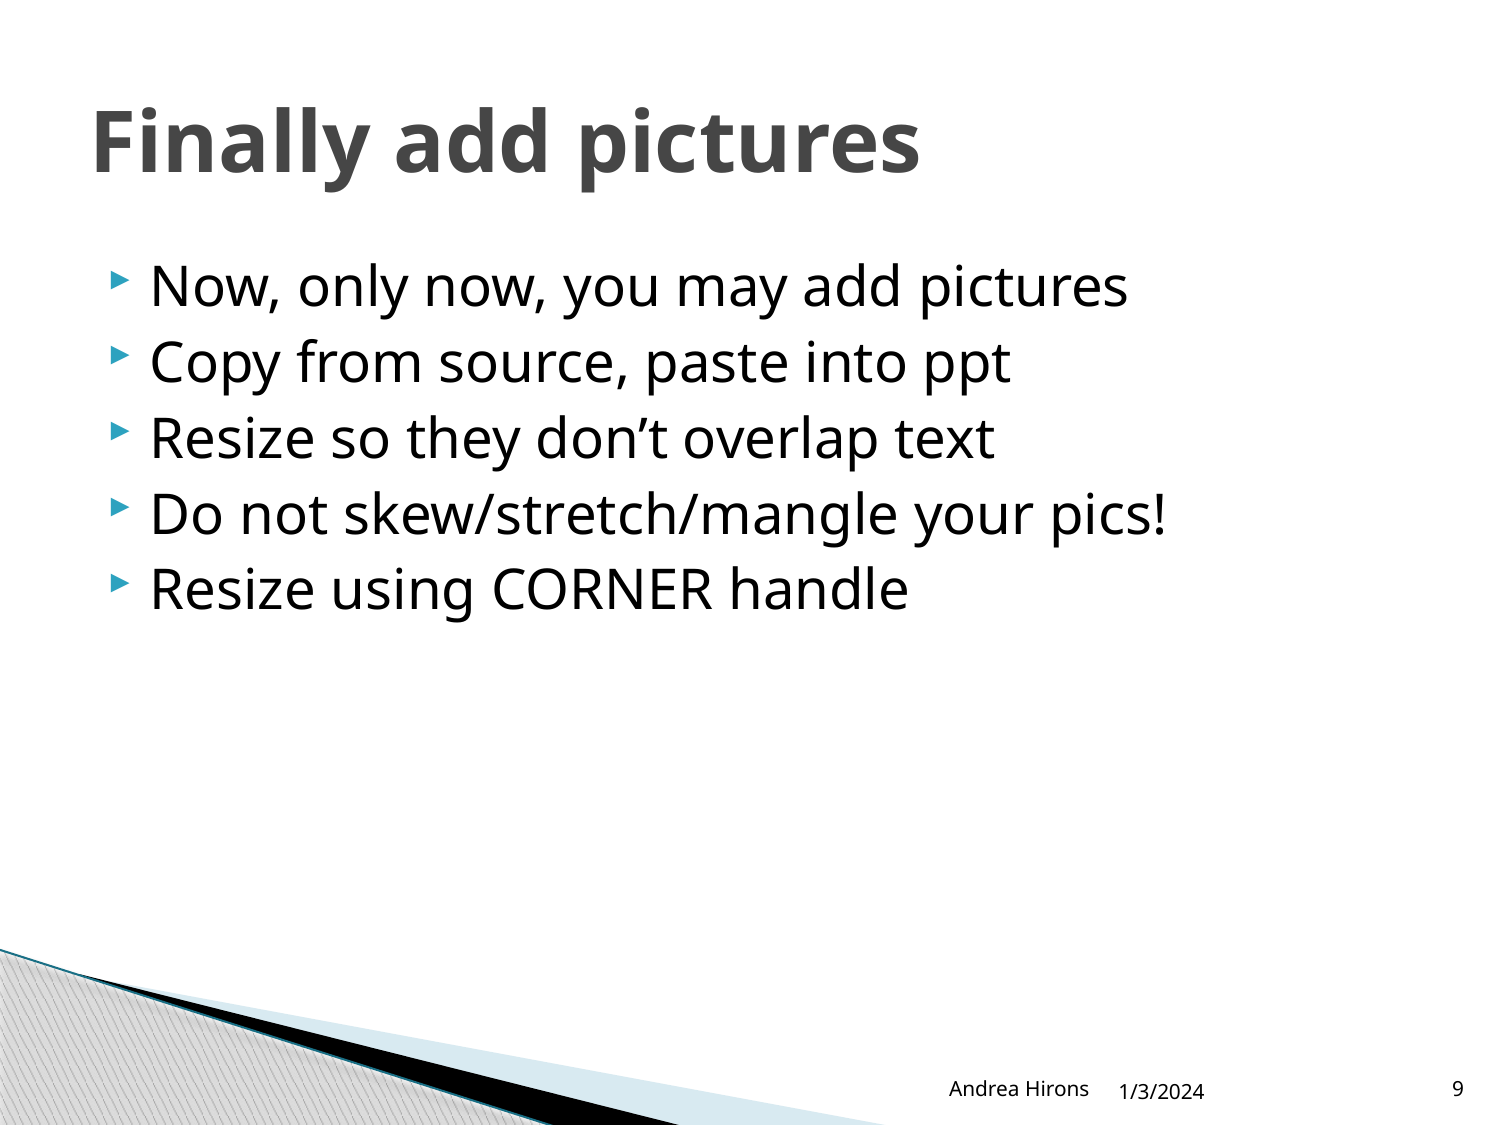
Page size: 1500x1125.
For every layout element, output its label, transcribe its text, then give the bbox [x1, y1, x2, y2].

title Finally add pictures [75, 45, 1425, 233]
list Now, only now, you may add pictures Copy from source, paste into ppt Resize so they don’t overlap text Do not skew/stretch/mangle your pics! Resize using CORNER handle [75, 243, 1425, 986]
slide_number 9 [1418, 1051, 1479, 1112]
footer Andrea Hirons [718, 1051, 1105, 1112]
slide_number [1105, 1051, 1418, 1112]
